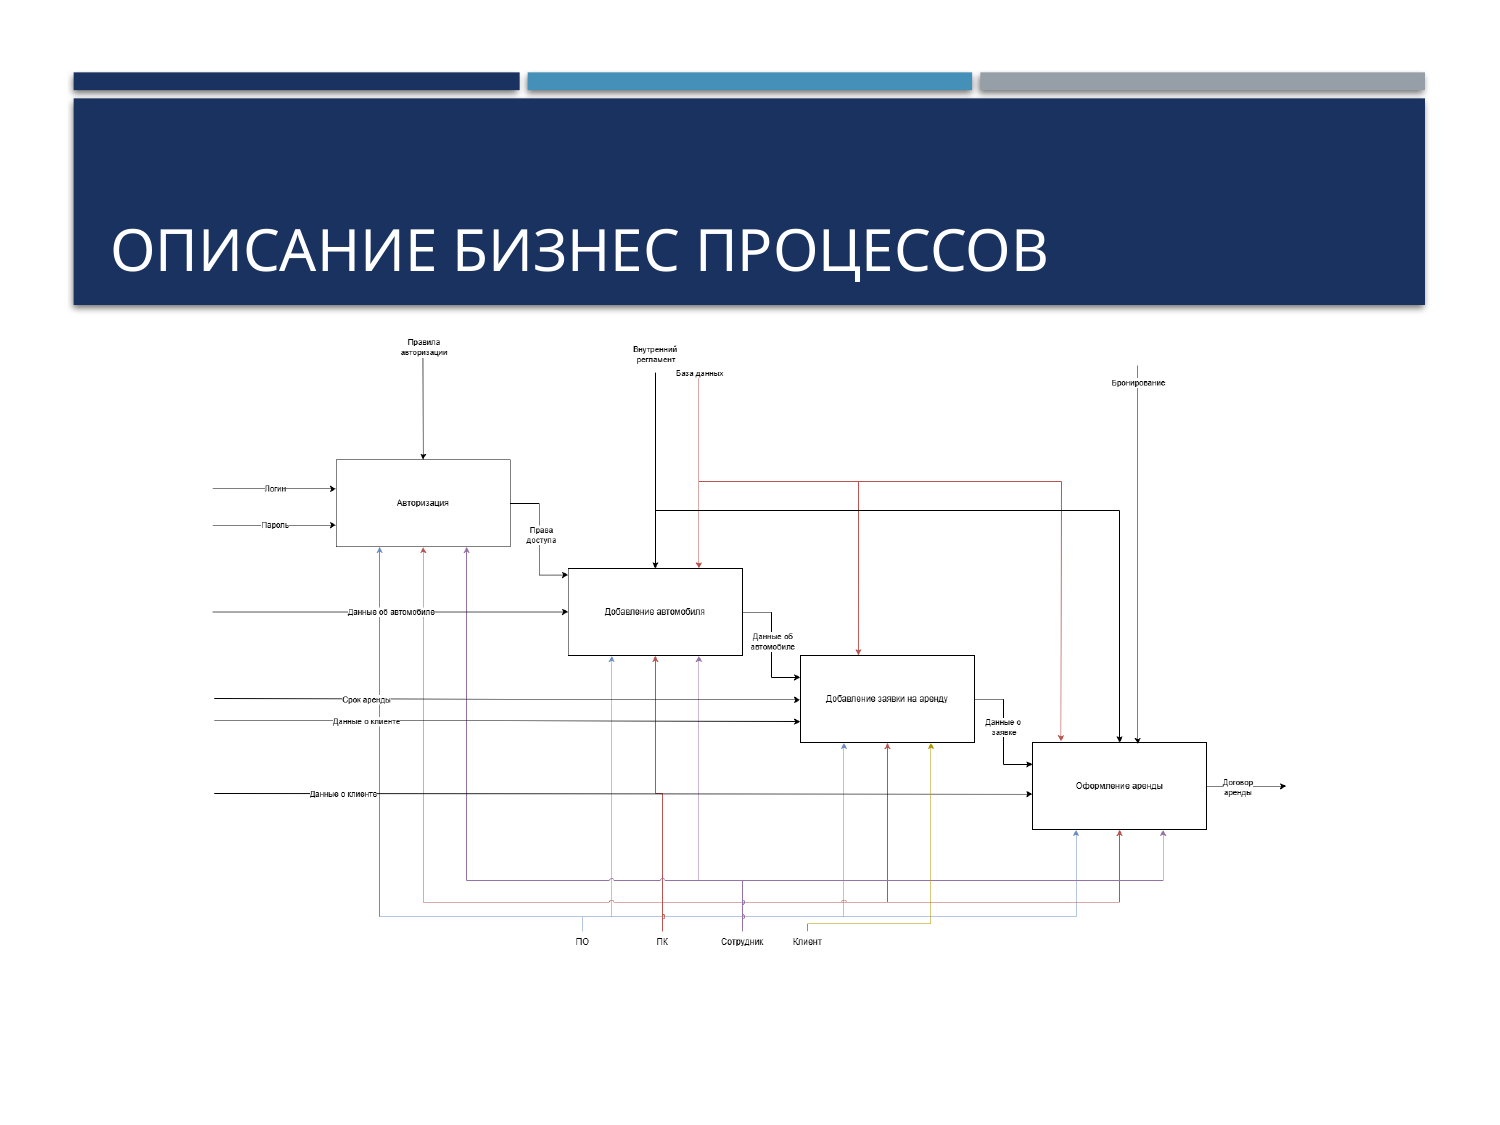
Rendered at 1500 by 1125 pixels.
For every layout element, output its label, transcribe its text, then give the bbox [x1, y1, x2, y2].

title Описание бизнес процессов [95, 112, 1406, 291]
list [207, 337, 1293, 953]
